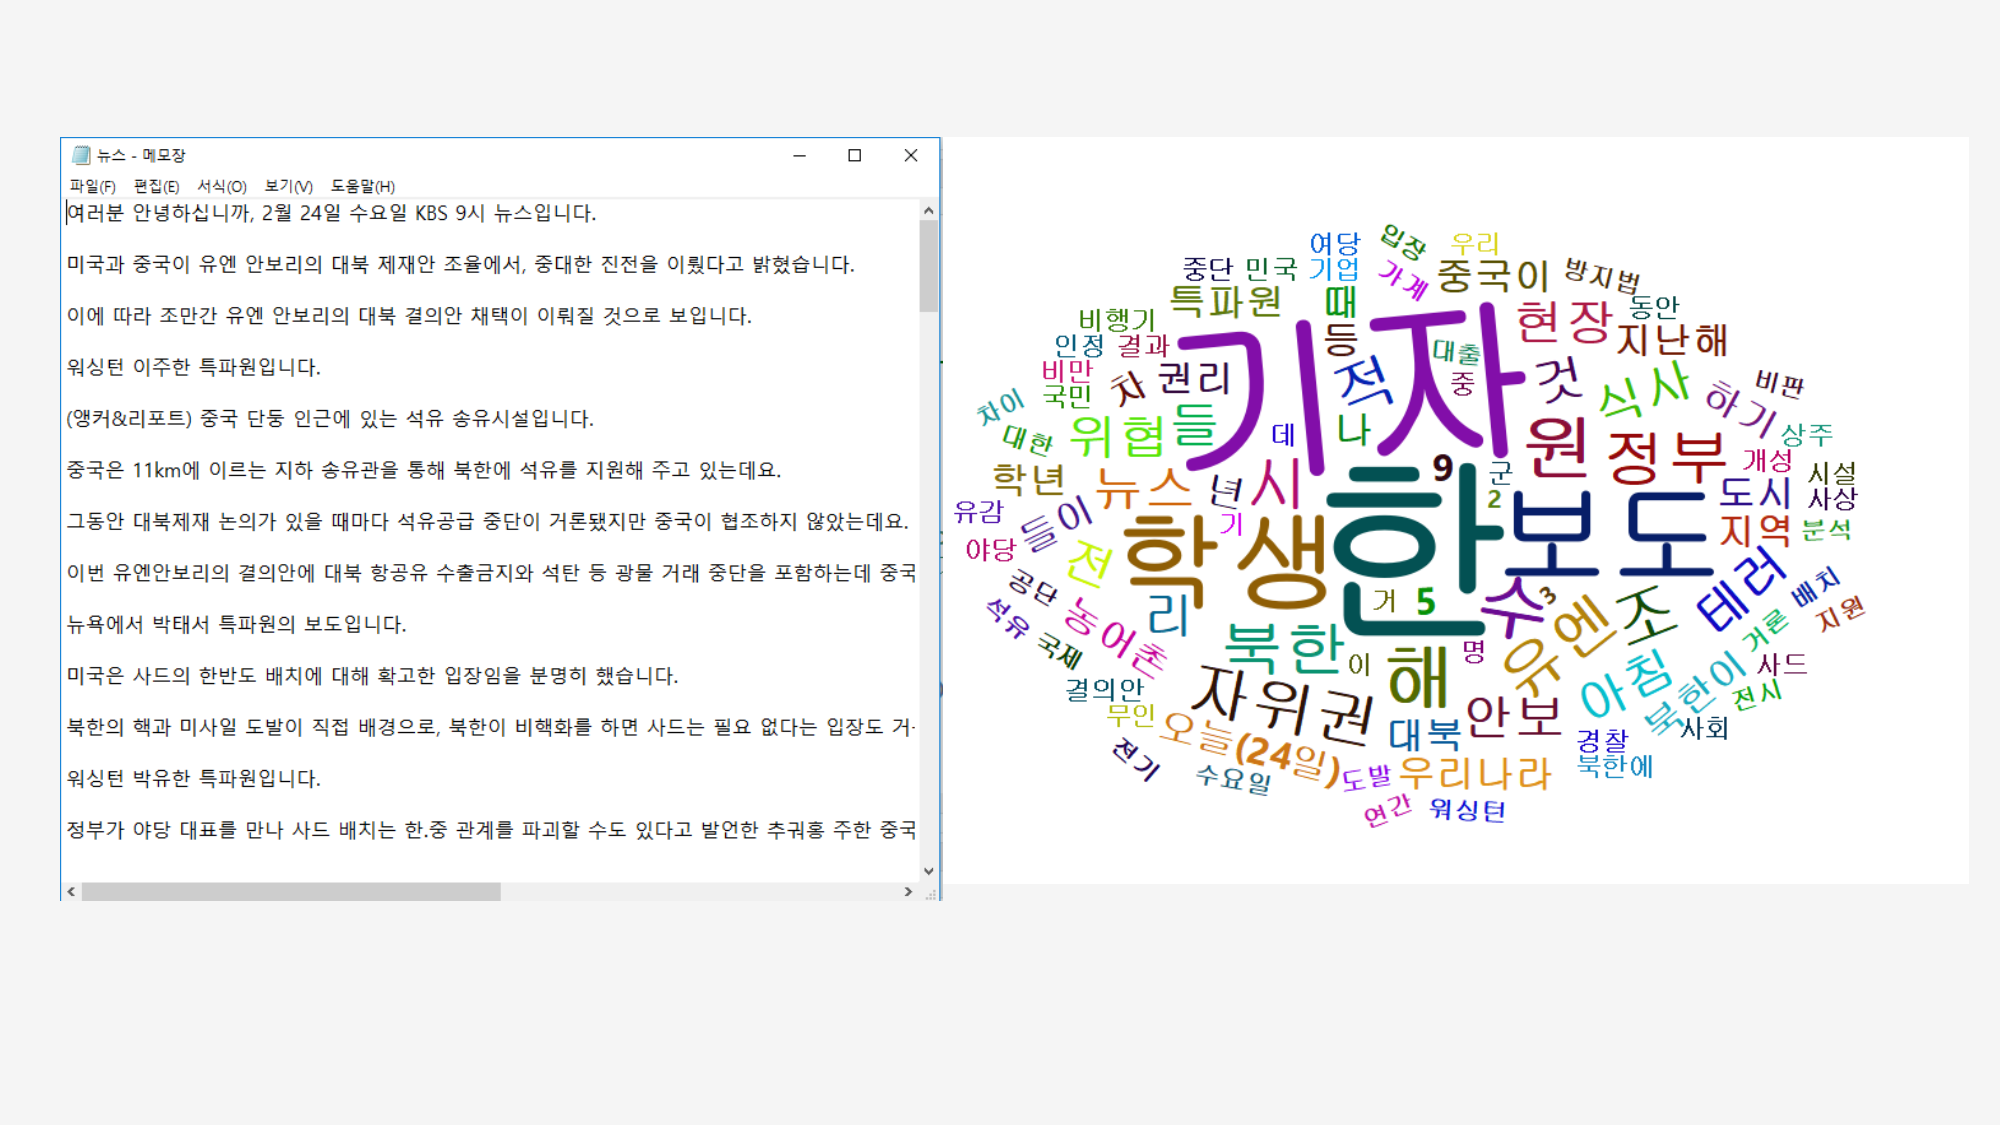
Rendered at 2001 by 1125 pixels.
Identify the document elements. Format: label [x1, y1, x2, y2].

picture [60, 136, 1969, 901]
